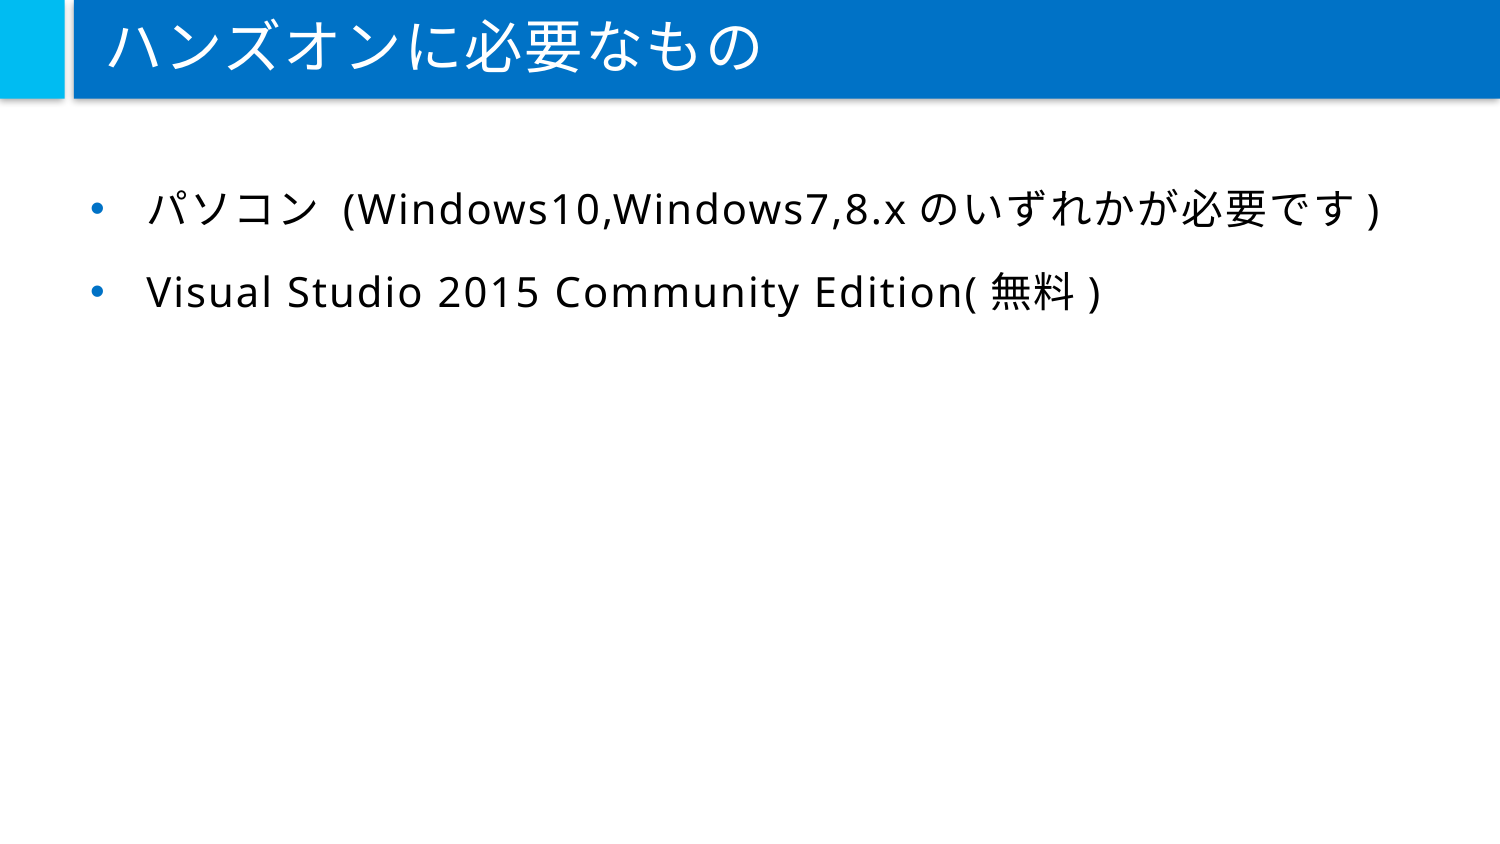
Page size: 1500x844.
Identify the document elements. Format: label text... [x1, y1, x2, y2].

title ハンズオンに必要なもの [74, 0, 1500, 99]
list パソコン (Windows10,Windows7,8.xのいずれかが必要です) Visual Studio 2015 Community Edition(無料) [75, 150, 1425, 754]
